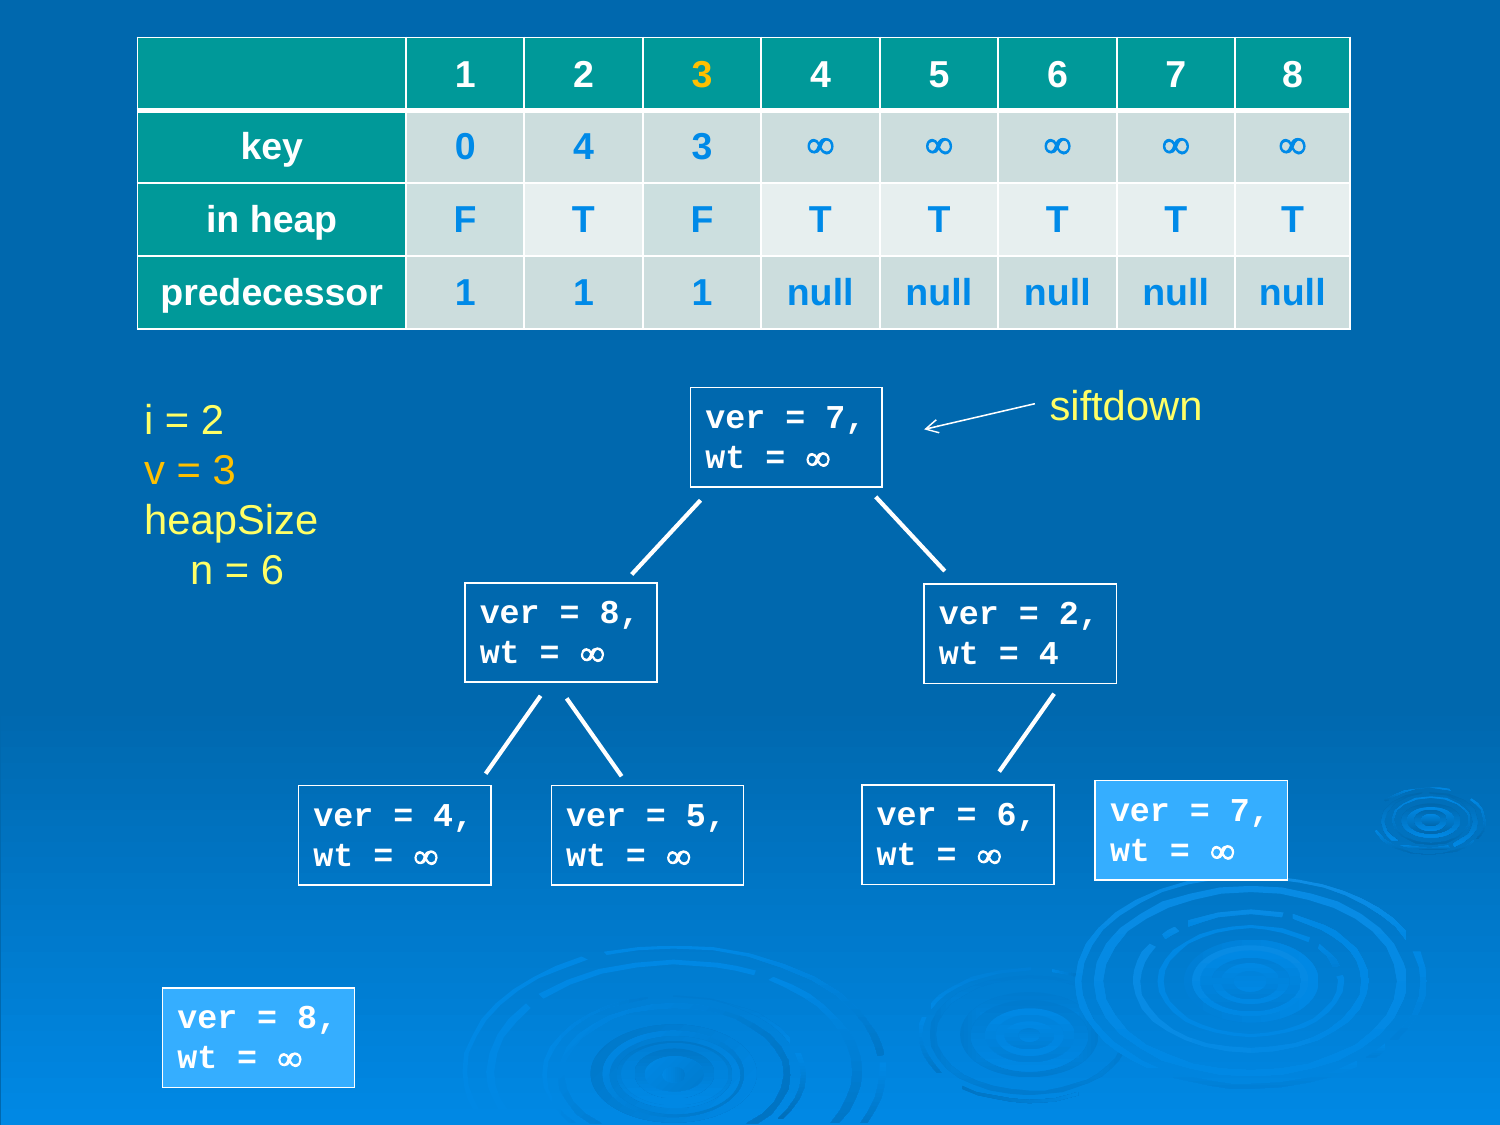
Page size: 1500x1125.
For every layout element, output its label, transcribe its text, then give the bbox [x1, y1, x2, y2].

table_cell F [407, 184, 523, 255]
table_header 6 [999, 38, 1116, 108]
table_cell 1 [644, 257, 760, 328]
table_cell  [1236, 113, 1349, 182]
table_cell null [762, 257, 879, 328]
text_box ver = 4, wt =  [298, 785, 491, 886]
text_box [631, 499, 701, 575]
table_cell T [999, 184, 1116, 255]
table_header 7 [1118, 38, 1234, 108]
table_cell 4 [525, 113, 642, 182]
table_header [138, 38, 405, 108]
text_box ver = 7, wt =  [1095, 780, 1288, 881]
table_cell  [881, 113, 997, 182]
table_cell T [525, 184, 642, 255]
table_cell T [1118, 184, 1234, 255]
table_cell  [999, 113, 1116, 182]
table_header 1 [407, 38, 523, 108]
table_header 5 [881, 38, 997, 108]
text_box i = 2 v = 3 heapSize n = 6 [129, 385, 457, 600]
table_header 2 [525, 38, 642, 108]
text_box ver = 7, wt =  [690, 387, 882, 488]
table_cell  [1118, 113, 1234, 182]
text_box siftdown [1034, 371, 1363, 437]
table_cell in heap [138, 184, 405, 255]
table_cell predecessor [138, 257, 405, 328]
table_header 4 [762, 38, 879, 108]
table_cell null [1236, 257, 1349, 328]
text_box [566, 698, 622, 777]
table_cell null [1118, 257, 1234, 328]
text_box ver = 8, wt =  [465, 582, 658, 683]
text_box ver = 5, wt =  [551, 785, 744, 886]
text_box ver = 8, wt =  [162, 987, 355, 1088]
table_header 8 [1236, 38, 1349, 108]
table_cell T [1236, 184, 1349, 255]
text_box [485, 695, 541, 774]
text_box ver = 6, wt =  [861, 784, 1055, 885]
table_cell key [138, 113, 405, 182]
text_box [923, 403, 1036, 430]
table_cell 3 [644, 113, 760, 182]
table_cell null [881, 257, 997, 328]
table_header 3 [644, 38, 760, 108]
table_cell  [762, 113, 879, 182]
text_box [998, 693, 1055, 772]
table_cell T [762, 184, 879, 255]
table_cell F [644, 184, 760, 255]
table_cell T [881, 184, 997, 255]
table_cell 1 [525, 257, 642, 328]
table_cell 0 [407, 113, 523, 182]
table_cell 1 [407, 257, 523, 328]
text_box ver = 2, wt = 4 [924, 584, 1117, 684]
table_cell null [999, 257, 1116, 328]
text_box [875, 496, 946, 572]
